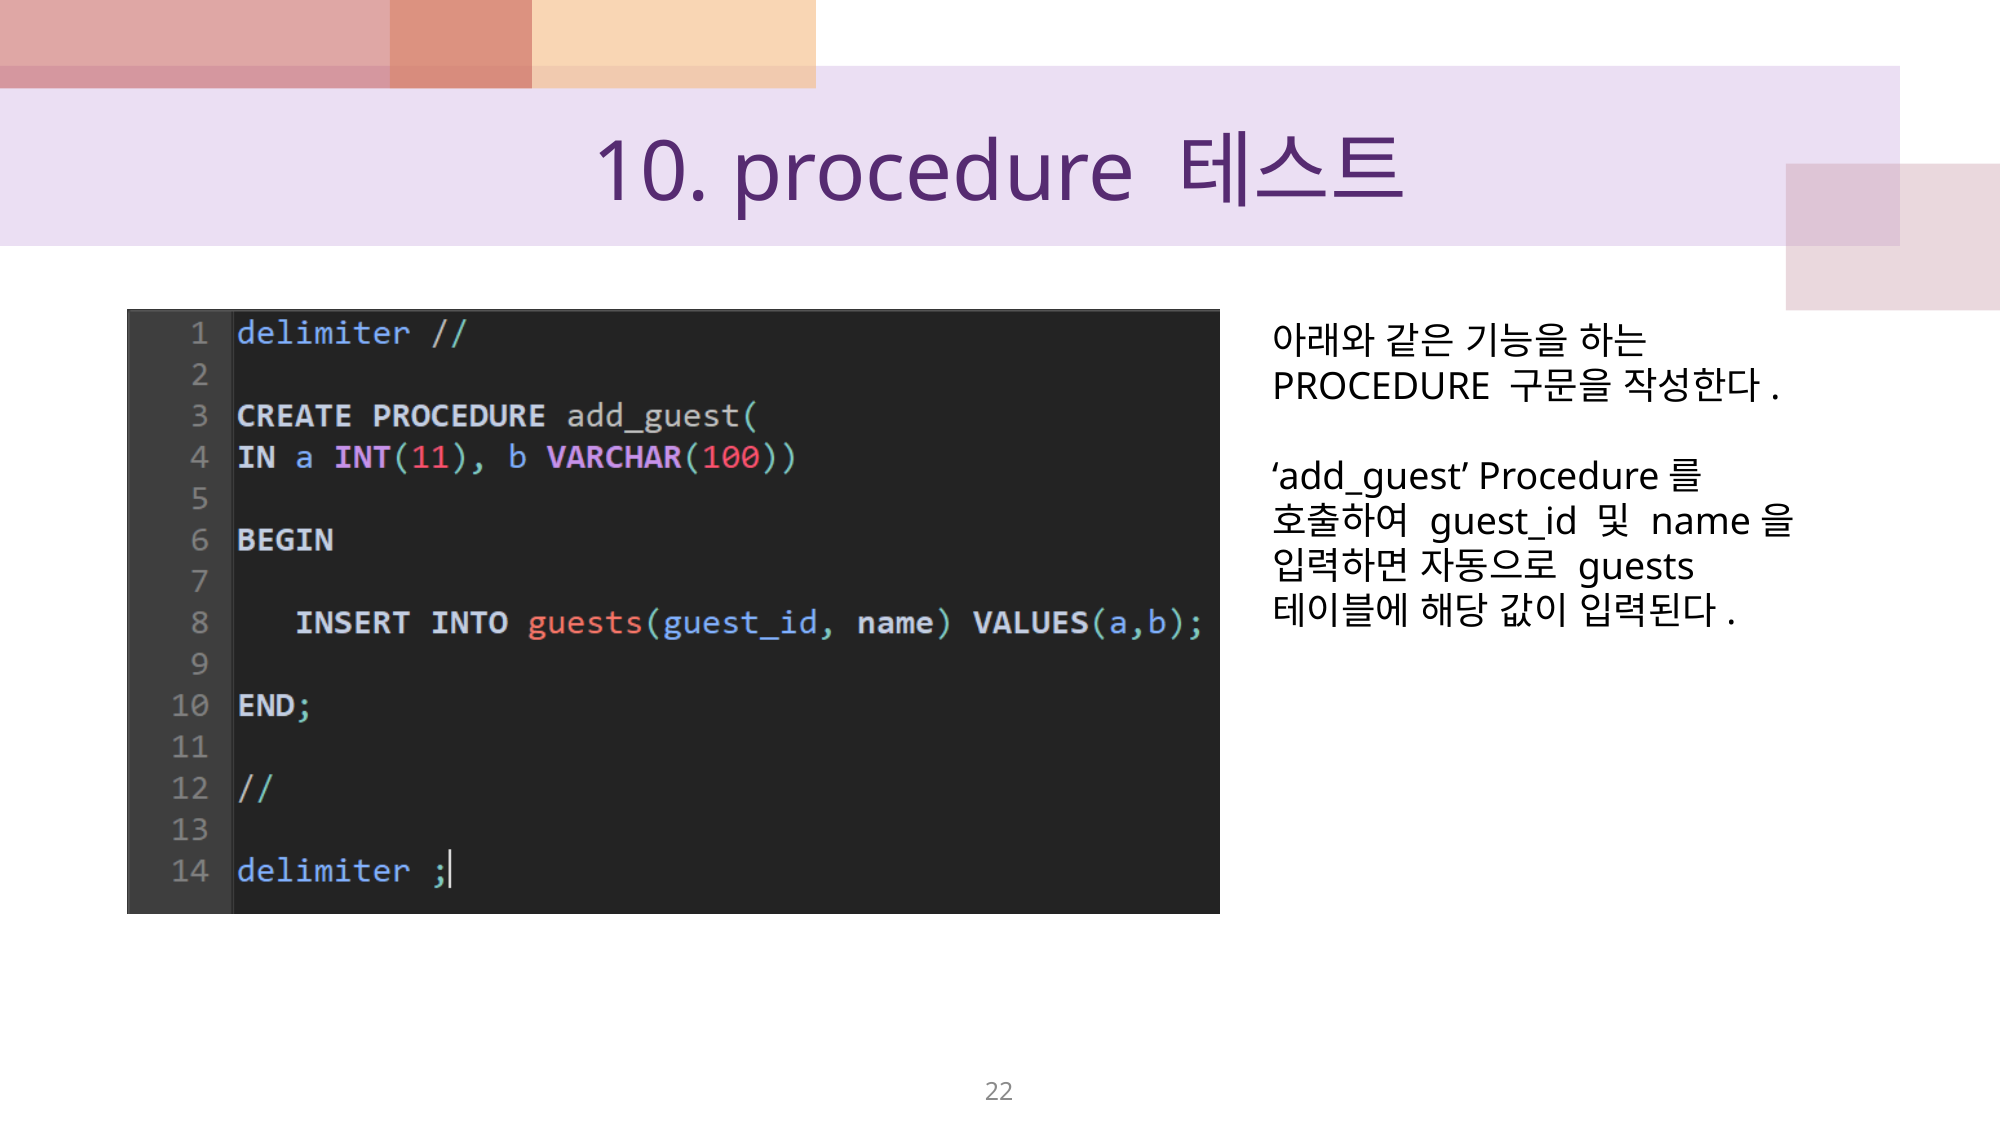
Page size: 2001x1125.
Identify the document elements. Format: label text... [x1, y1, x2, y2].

picture [127, 309, 1221, 914]
slide_number 22 [766, 1072, 1233, 1113]
title 10. procedure 테스트 [99, 88, 1900, 246]
text_box 아래와 같은 기능을 하는 PROCEDURE 구문을 작성한다. ‘add_guest’ Procedure를 호출하여 guest_id 및 name을 입력하면 자동으로 guests 테이블에 해당 값이 입력된다. [1257, 309, 1845, 640]
